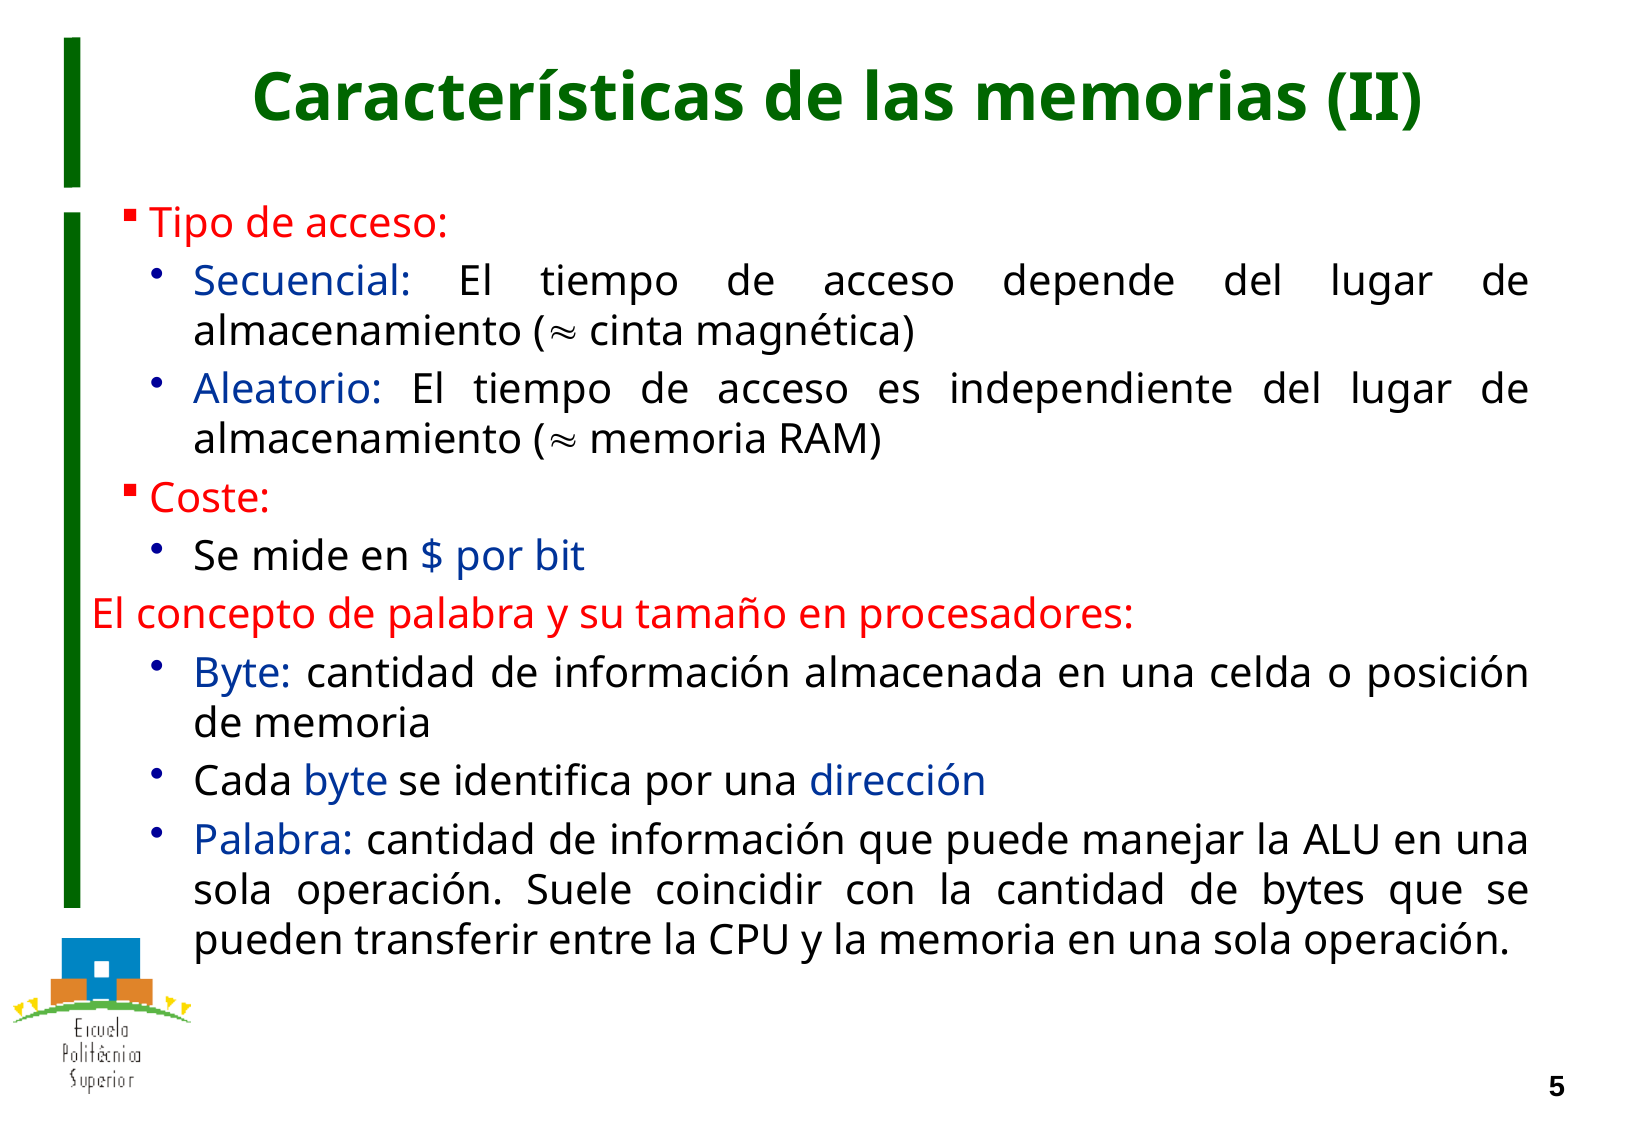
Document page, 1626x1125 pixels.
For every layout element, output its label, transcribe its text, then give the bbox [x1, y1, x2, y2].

title Características de las memorias (II) [121, 0, 1554, 188]
picture [13, 938, 191, 1094]
text_box Tipo de acceso: Secuencial: El tiempo de acceso depende del lugar de almacenamiento ( cinta magnética) Aleatorio: El tiempo de acceso es independiente del lugar de almacenamiento ( memoria RAM) Coste: Se mide en $ por bit El concepto de palabra y su tamaño en procesadores: Byte: cantidad de información almacenada en una celda o posición de memoria Cada byte se identifica por una dirección Palabra: cantidad de información que puede manejar la ALU en una sola operación. Suele coincidir con la cantidad de bytes que se pueden transferir entre la CPU y la memoria en una sola operación. [76, 188, 1546, 1045]
